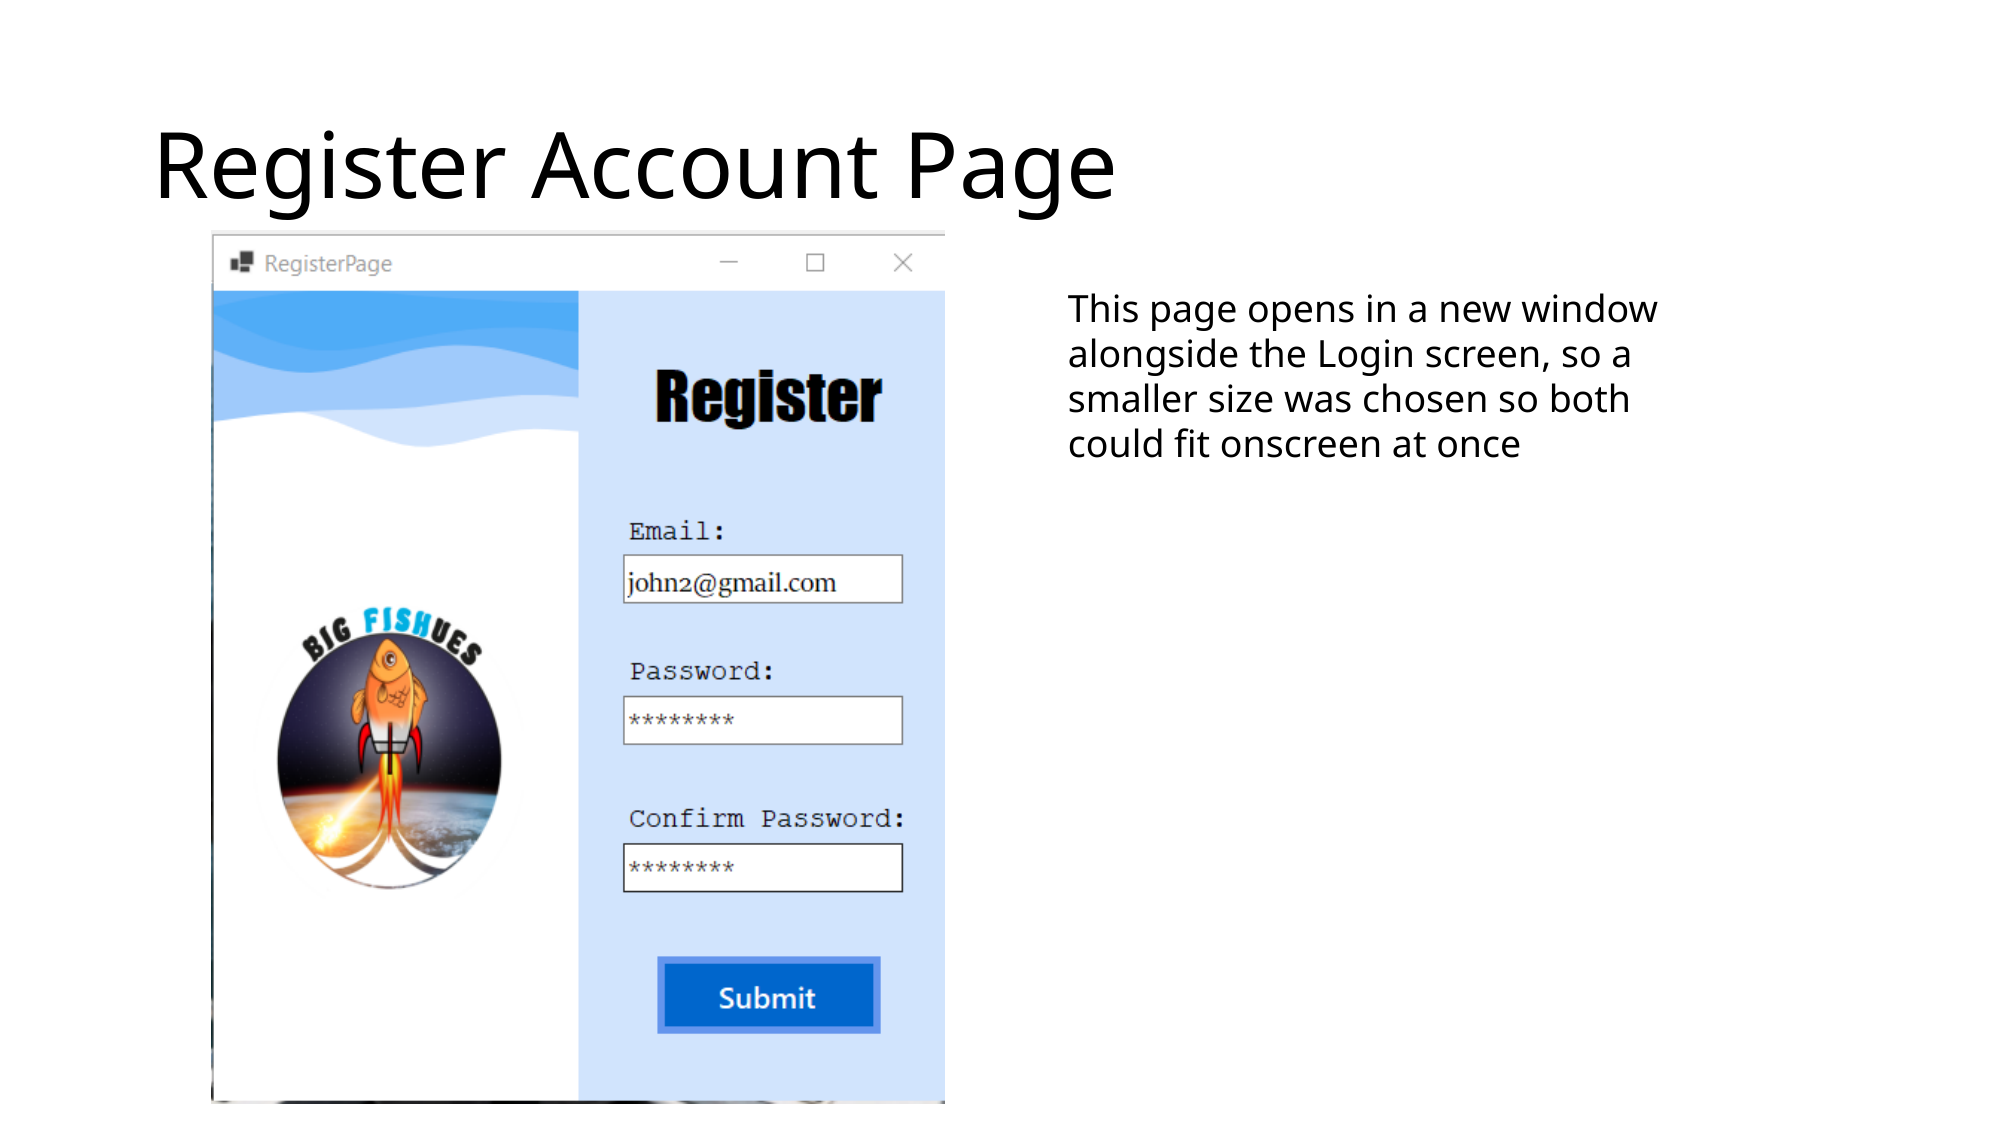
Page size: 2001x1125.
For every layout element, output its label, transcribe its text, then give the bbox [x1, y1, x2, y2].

title Register Account Page [137, 59, 1863, 278]
text_box This page opens in a new window alongside the Login screen, so a smaller size was chosen so both could fit onscreen at once [1053, 277, 1741, 472]
picture [211, 230, 946, 1105]
